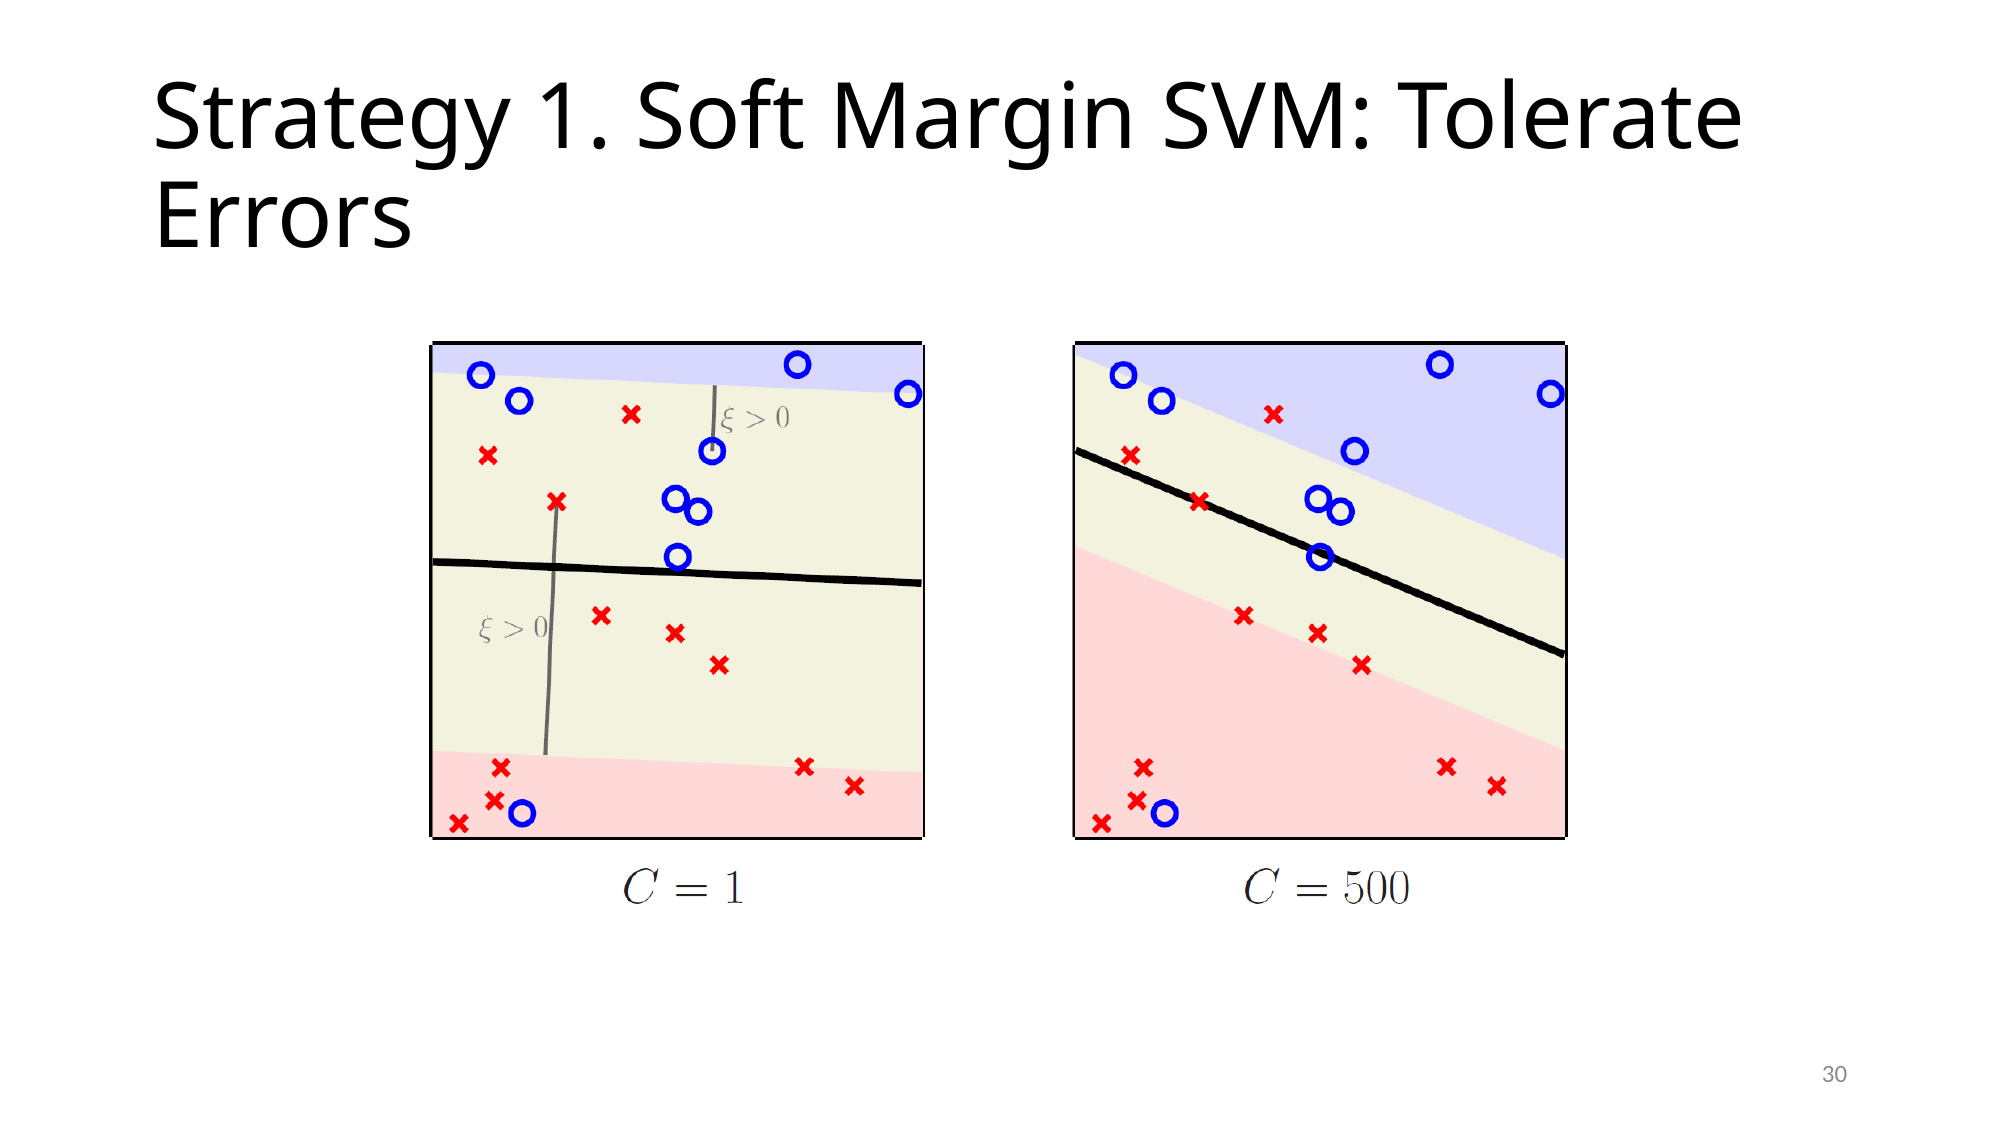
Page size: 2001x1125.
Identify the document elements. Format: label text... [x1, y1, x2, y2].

title Strategy 1. Soft Margin SVM: Tolerate Errors [137, 59, 1863, 278]
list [420, 332, 1580, 927]
slide_number 30 [1412, 1042, 1863, 1103]
